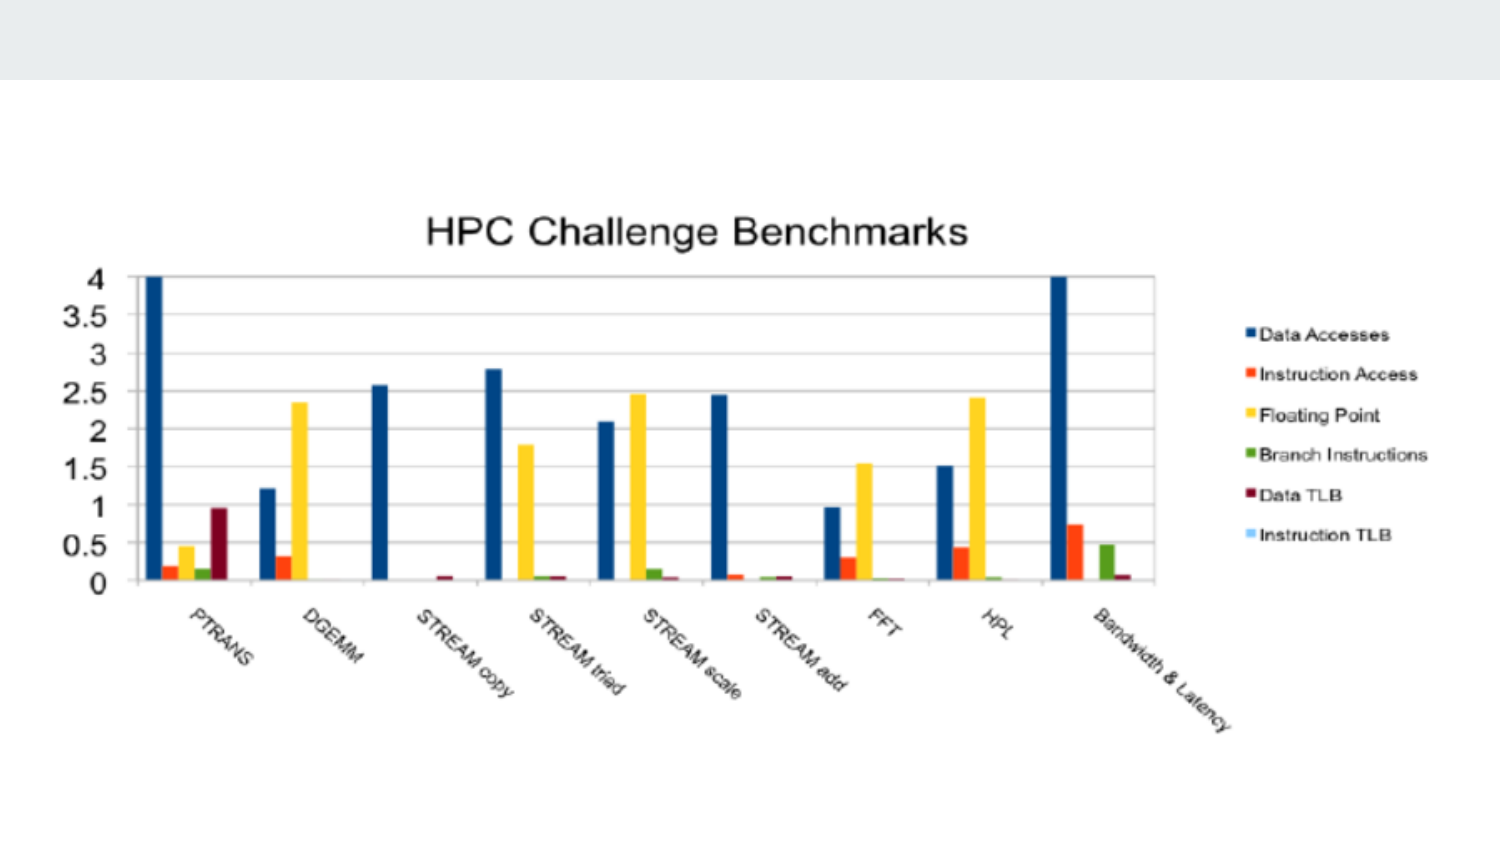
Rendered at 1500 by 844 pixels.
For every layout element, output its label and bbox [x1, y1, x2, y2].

picture [40, 159, 1460, 751]
